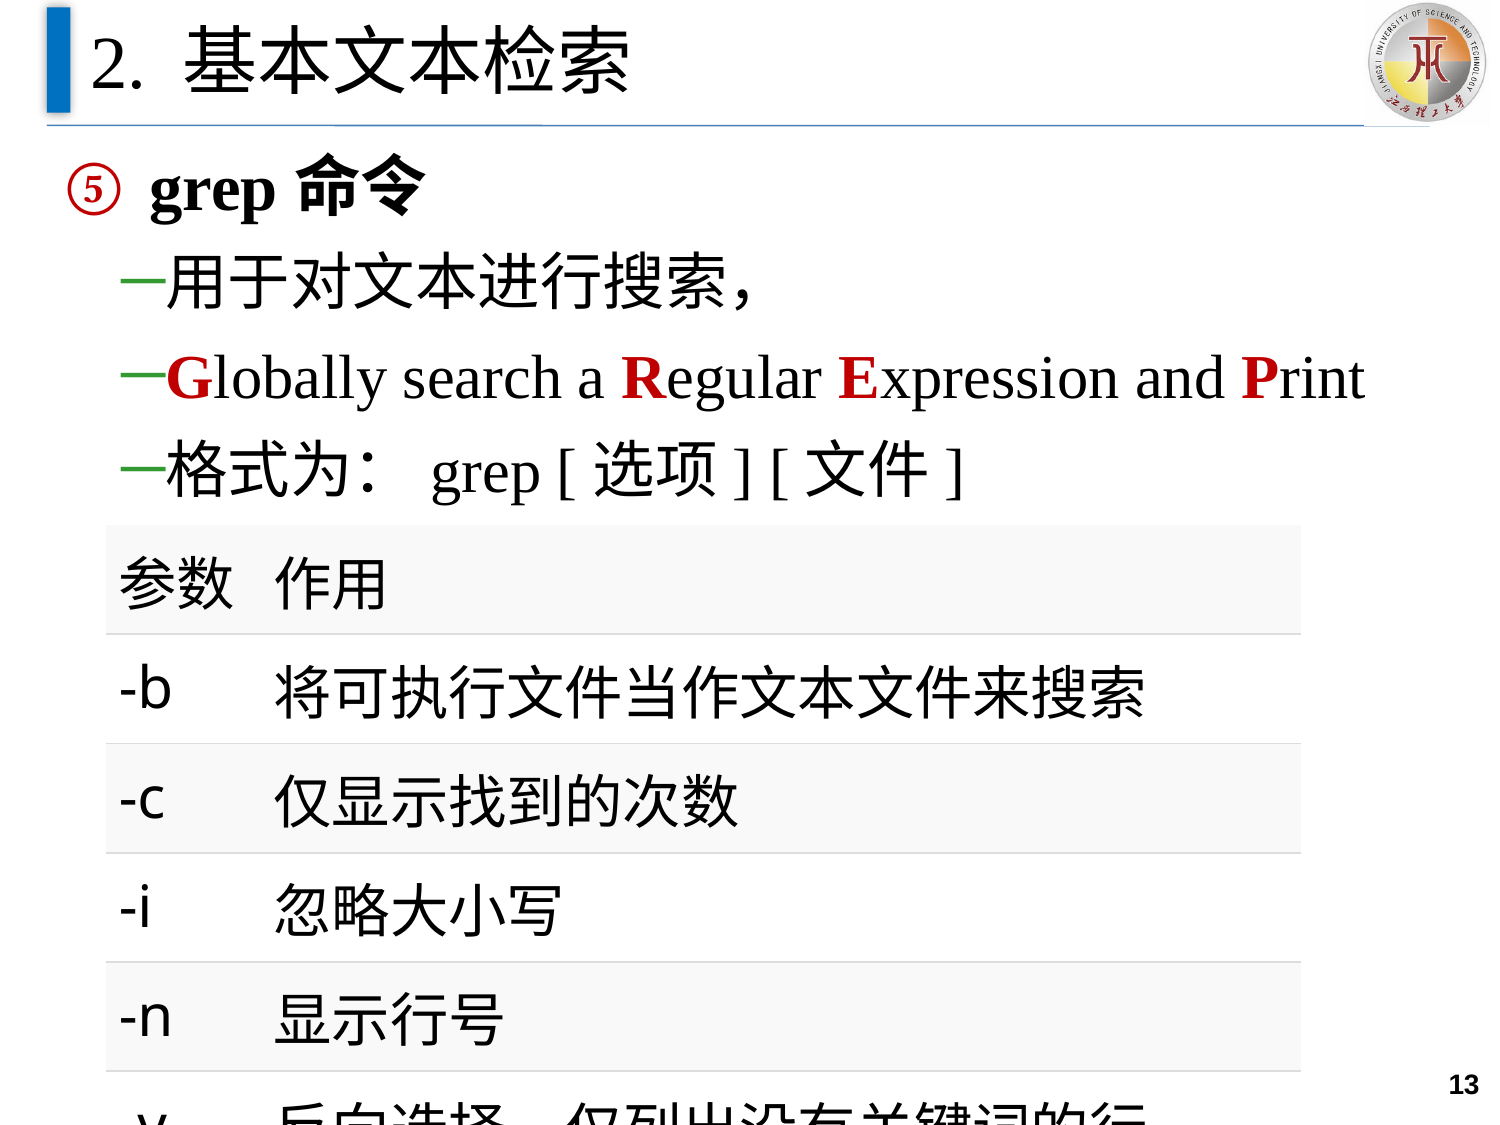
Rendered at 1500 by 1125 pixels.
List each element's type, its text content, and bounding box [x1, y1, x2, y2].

table_header 作用 [261, 525, 1301, 633]
table_cell 仅显示找到的次数 [261, 744, 1301, 852]
table_cell 将可执行文件当作文本文件来搜索 [261, 635, 1301, 743]
table_cell 显示行号 [261, 963, 1301, 1070]
table_cell -b [106, 635, 261, 743]
table_header 参数 [106, 525, 261, 633]
table_cell -i [106, 854, 261, 961]
table_cell -n [106, 963, 261, 1070]
list grep命令 用于对文本进行搜索， Globally search a Regular Expression and Print 格式为：grep [选项] [文件] [50, 135, 1427, 1088]
slide_number 13 [1355, 1042, 1495, 1125]
table_cell -v [106, 1072, 261, 1125]
picture [1364, 0, 1490, 126]
table_cell -c [106, 744, 261, 852]
table_cell 反向选择—仅列出没有关键词的行。 [261, 1072, 1301, 1125]
title 2. 基本文本检索 [75, 0, 1425, 122]
table_cell 忽略大小写 [261, 854, 1301, 961]
